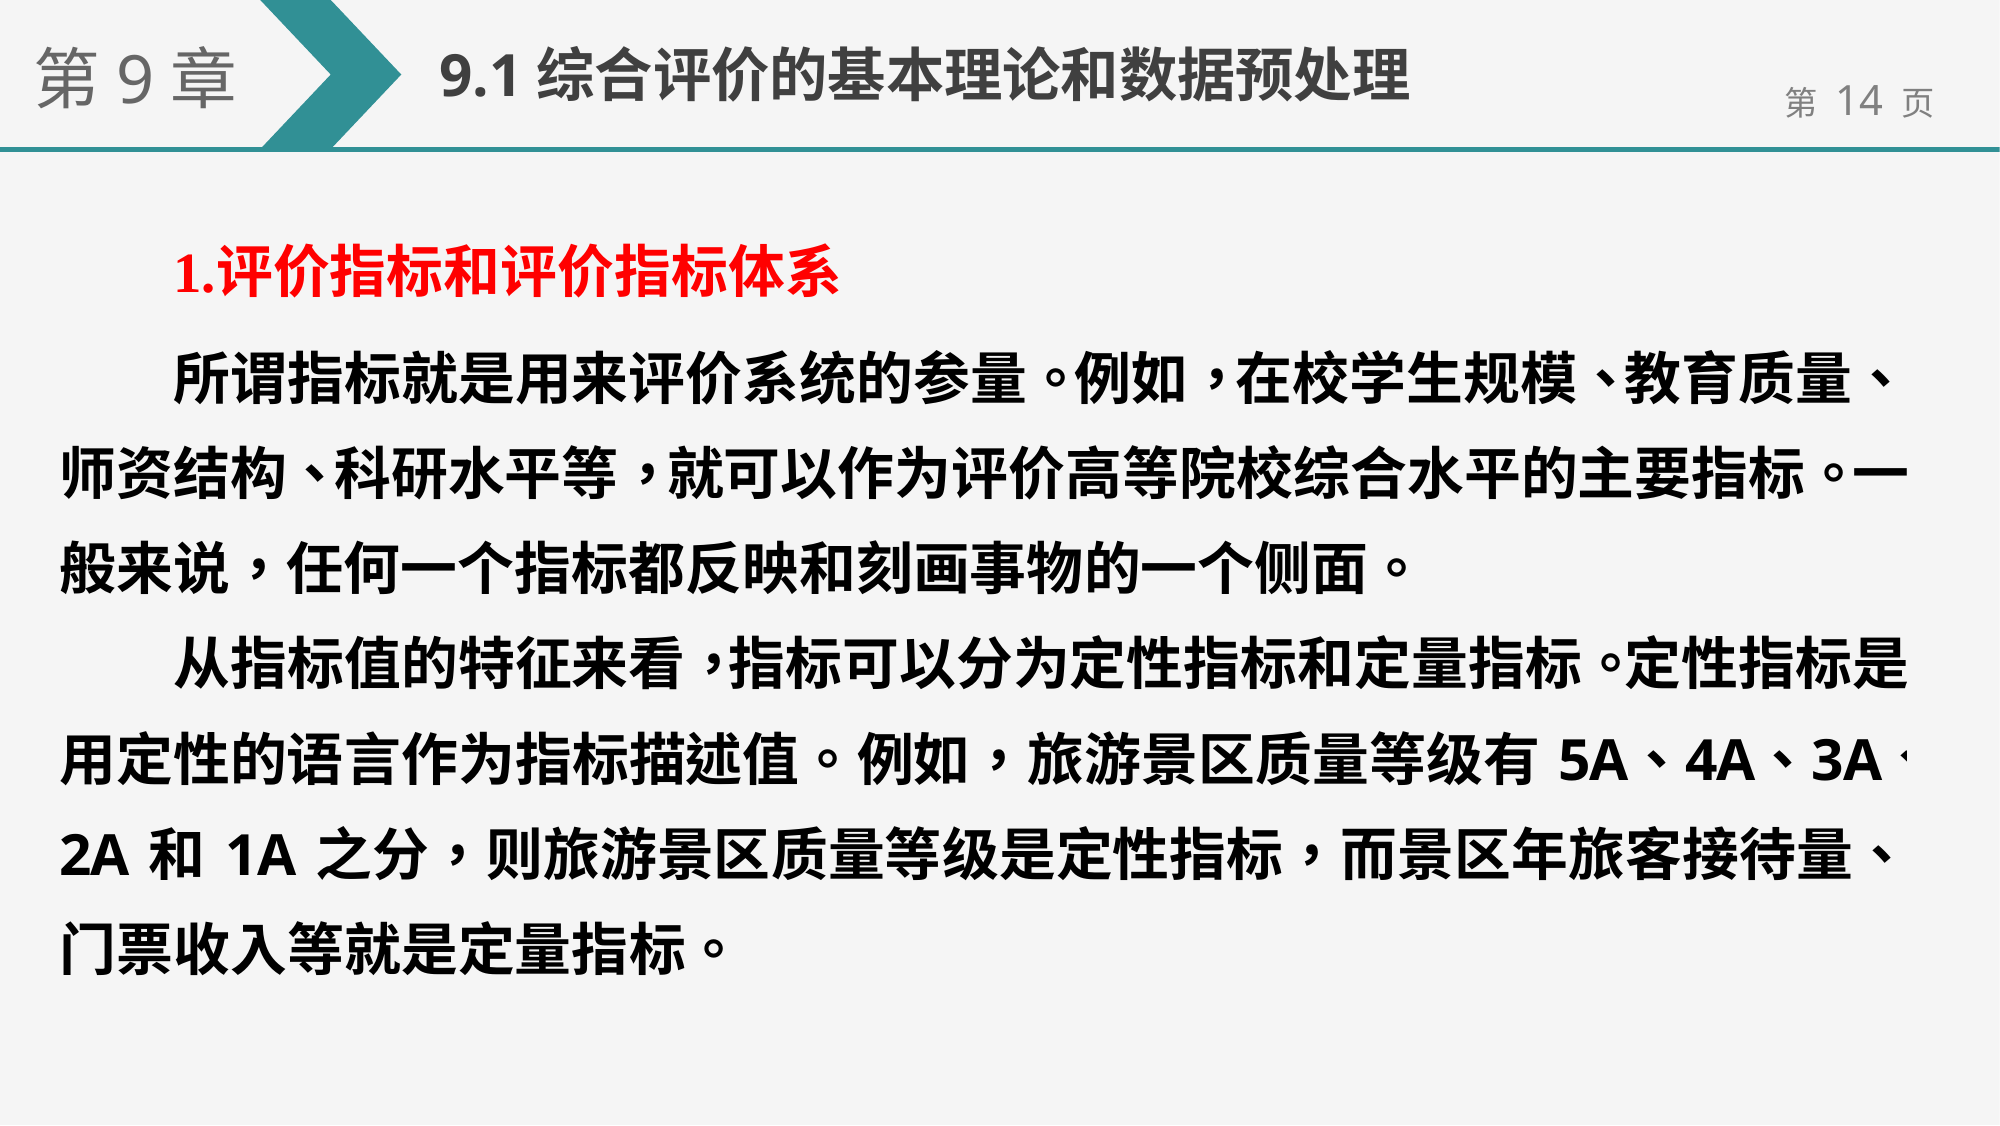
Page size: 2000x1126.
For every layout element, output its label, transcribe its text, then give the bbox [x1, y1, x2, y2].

text_box 9.1综合评价的基本理论和数据预处理 [424, 31, 1449, 116]
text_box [59, 218, 1907, 997]
text_box [258, 0, 403, 148]
text_box 第9章 [19, 29, 253, 125]
